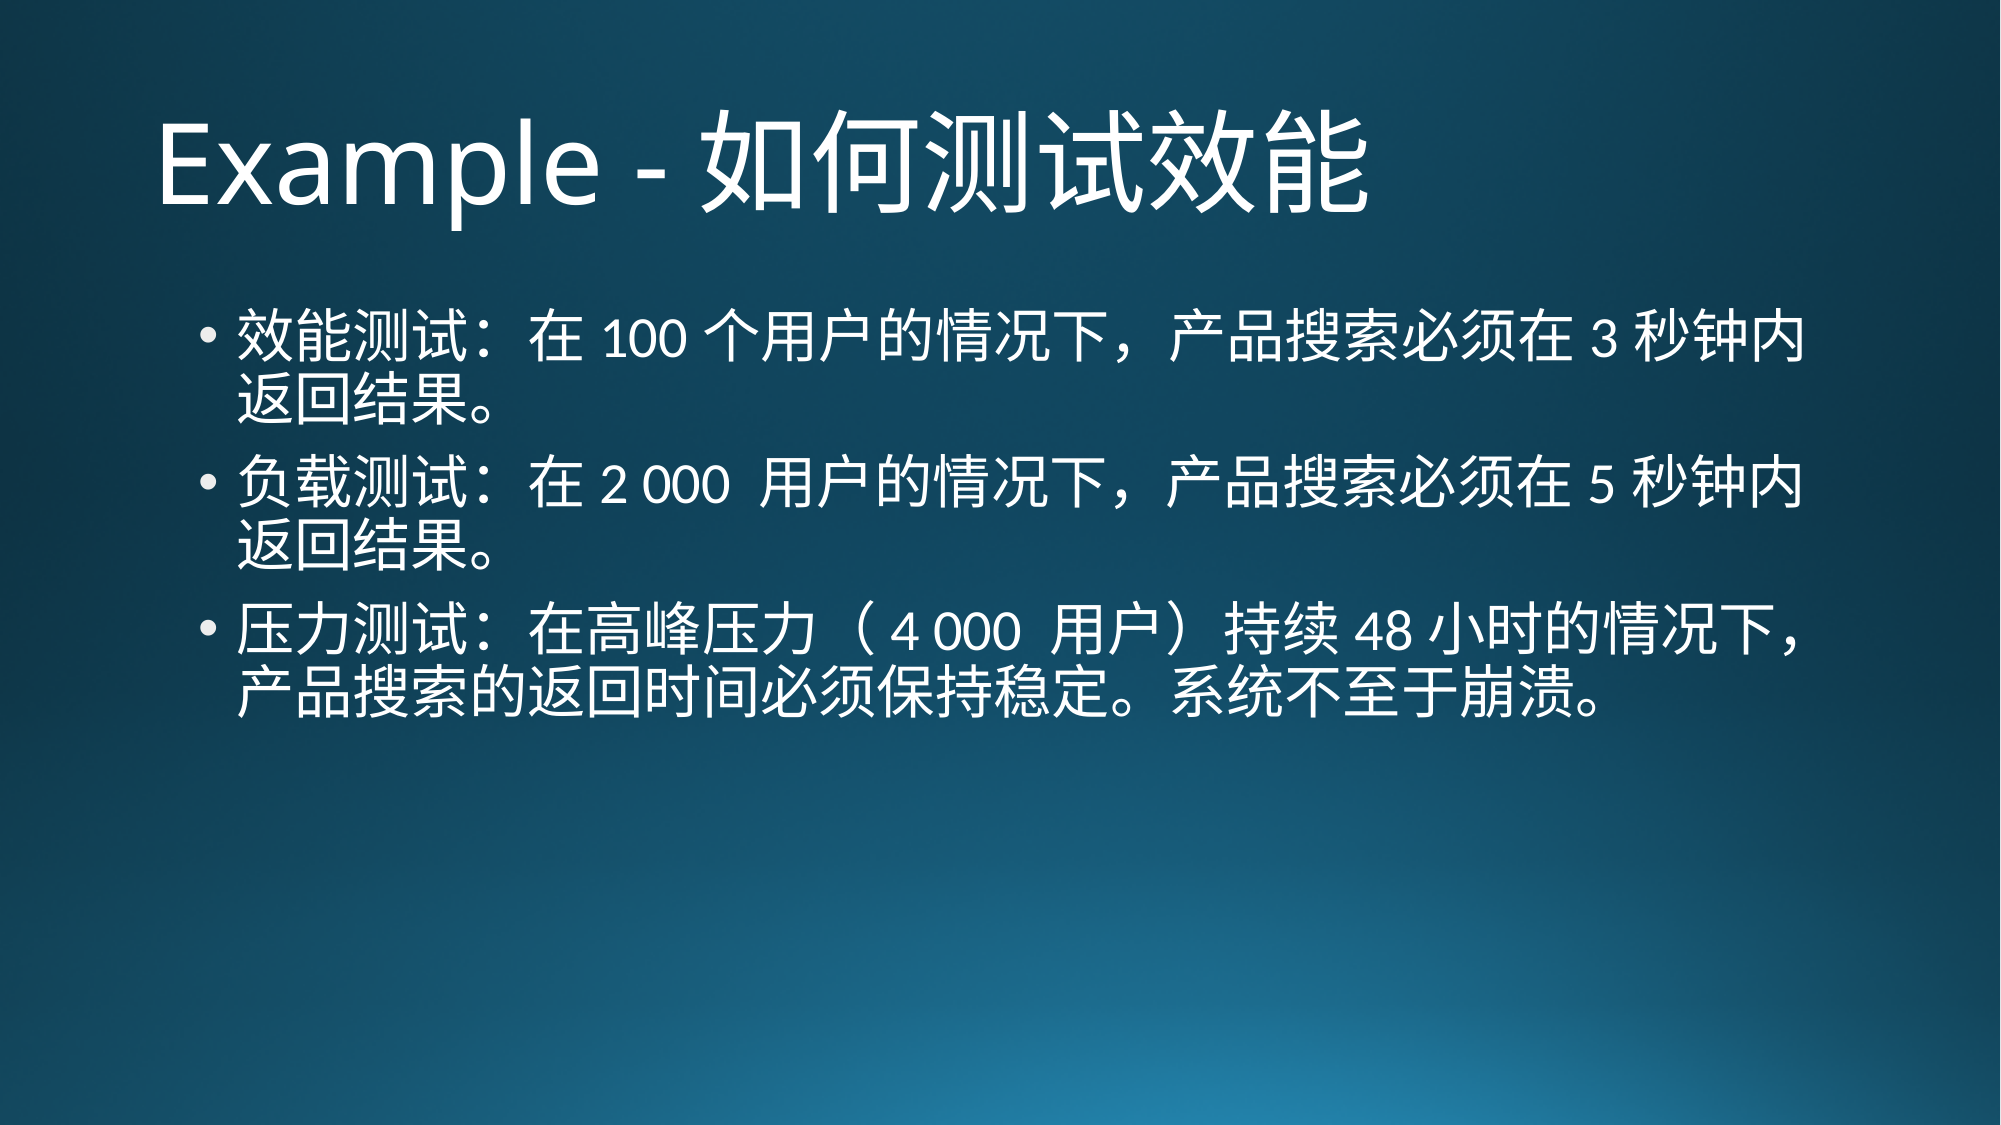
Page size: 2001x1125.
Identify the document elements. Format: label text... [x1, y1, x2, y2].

picture [0, 0, 2001, 1125]
title Example -如何测试效能 [137, 59, 1863, 278]
list 效能测试：在100个用户的情况下，产品搜索必须在3秒钟内返回结果。 负载测试：在2 000 用户的情况下，产品搜索必须在5秒钟内返回结果。 压力测试：在高峰压力（4 000 用户）持续48小时的情况下，产品搜索的返回时间必须保持稳定。系统不至于崩溃。 [183, 299, 1863, 1014]
